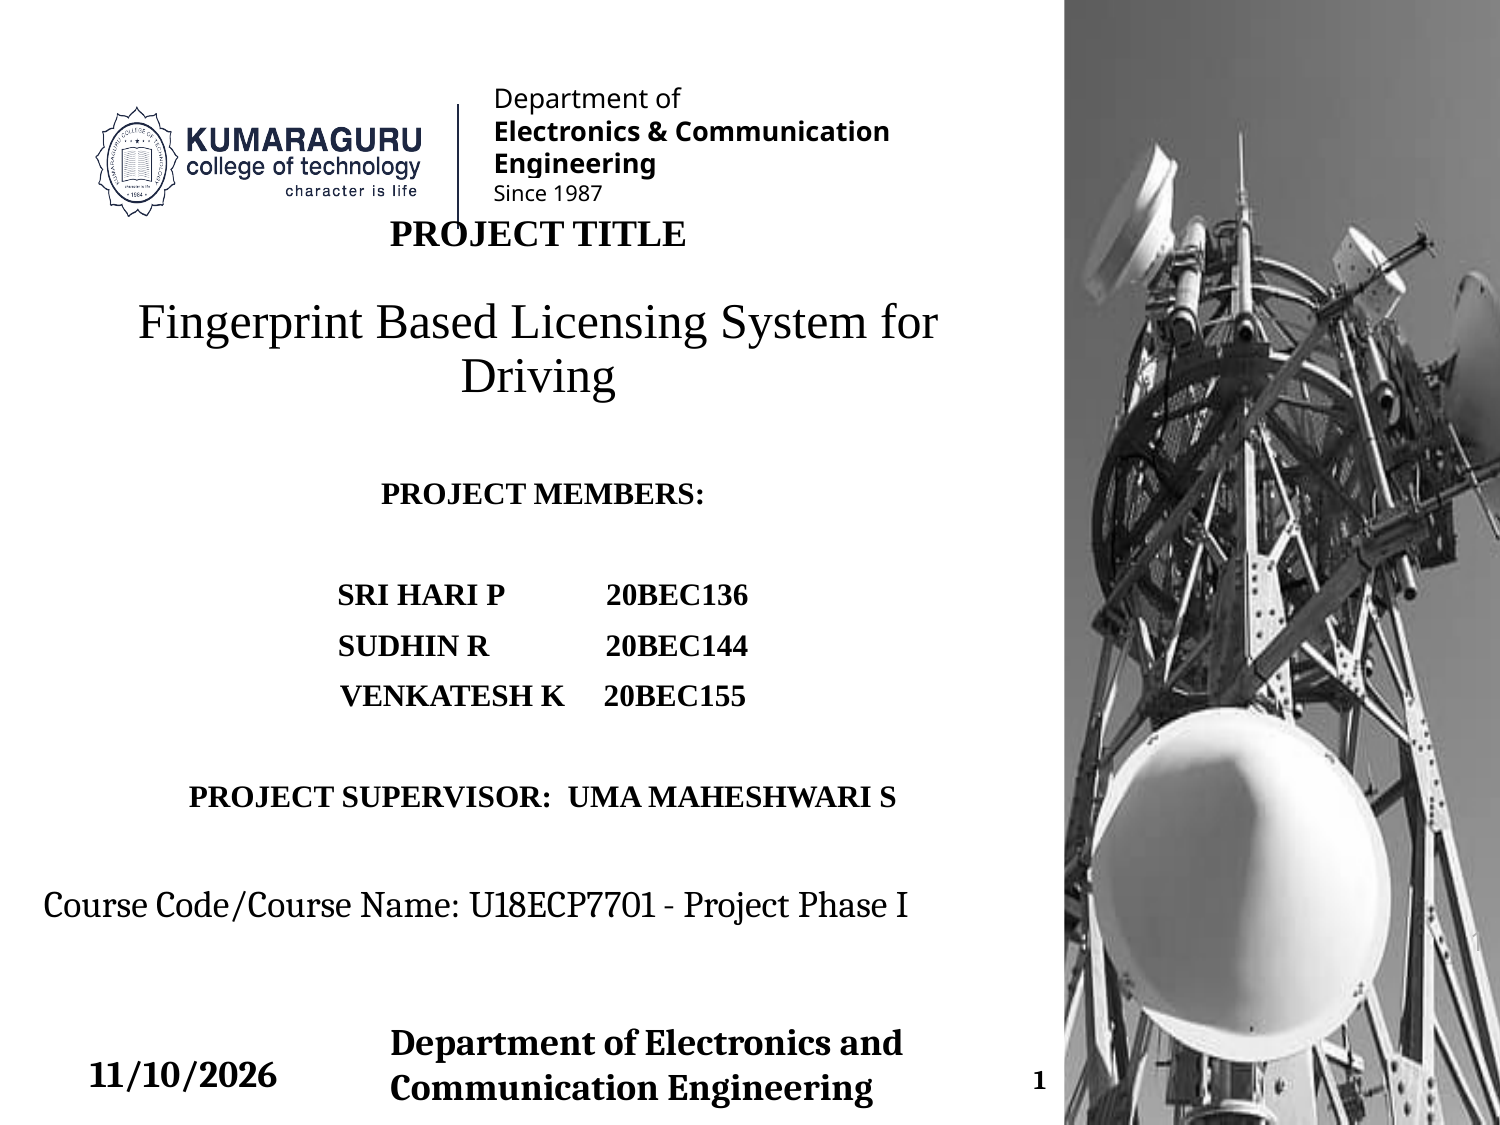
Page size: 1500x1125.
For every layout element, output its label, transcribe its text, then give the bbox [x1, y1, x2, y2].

title PROJECT TITLE Fingerprint Based Licensing System for Driving [45, 281, 1032, 408]
picture [1064, 0, 1500, 1125]
text_box 1 [707, 1056, 1058, 1117]
text_box 8/1/2023 [75, 1042, 425, 1103]
text_box Course Code/Course Name: U18ECP7701 - Project Phase I [29, 872, 1052, 933]
subtitle PROJECT MEMBERS: SRI HARI P 20BEC136 SUDHIN R 20BEC144 VENKATESH K 20BEC155 PROJECT SUPERVISOR: UMA MAHESHWARI S [48, 473, 1032, 872]
slide_number 1 [1403, 919, 1494, 985]
text_box Department of Electronics and Communication Engineering [375, 1010, 1000, 1071]
picture [93, 102, 428, 224]
